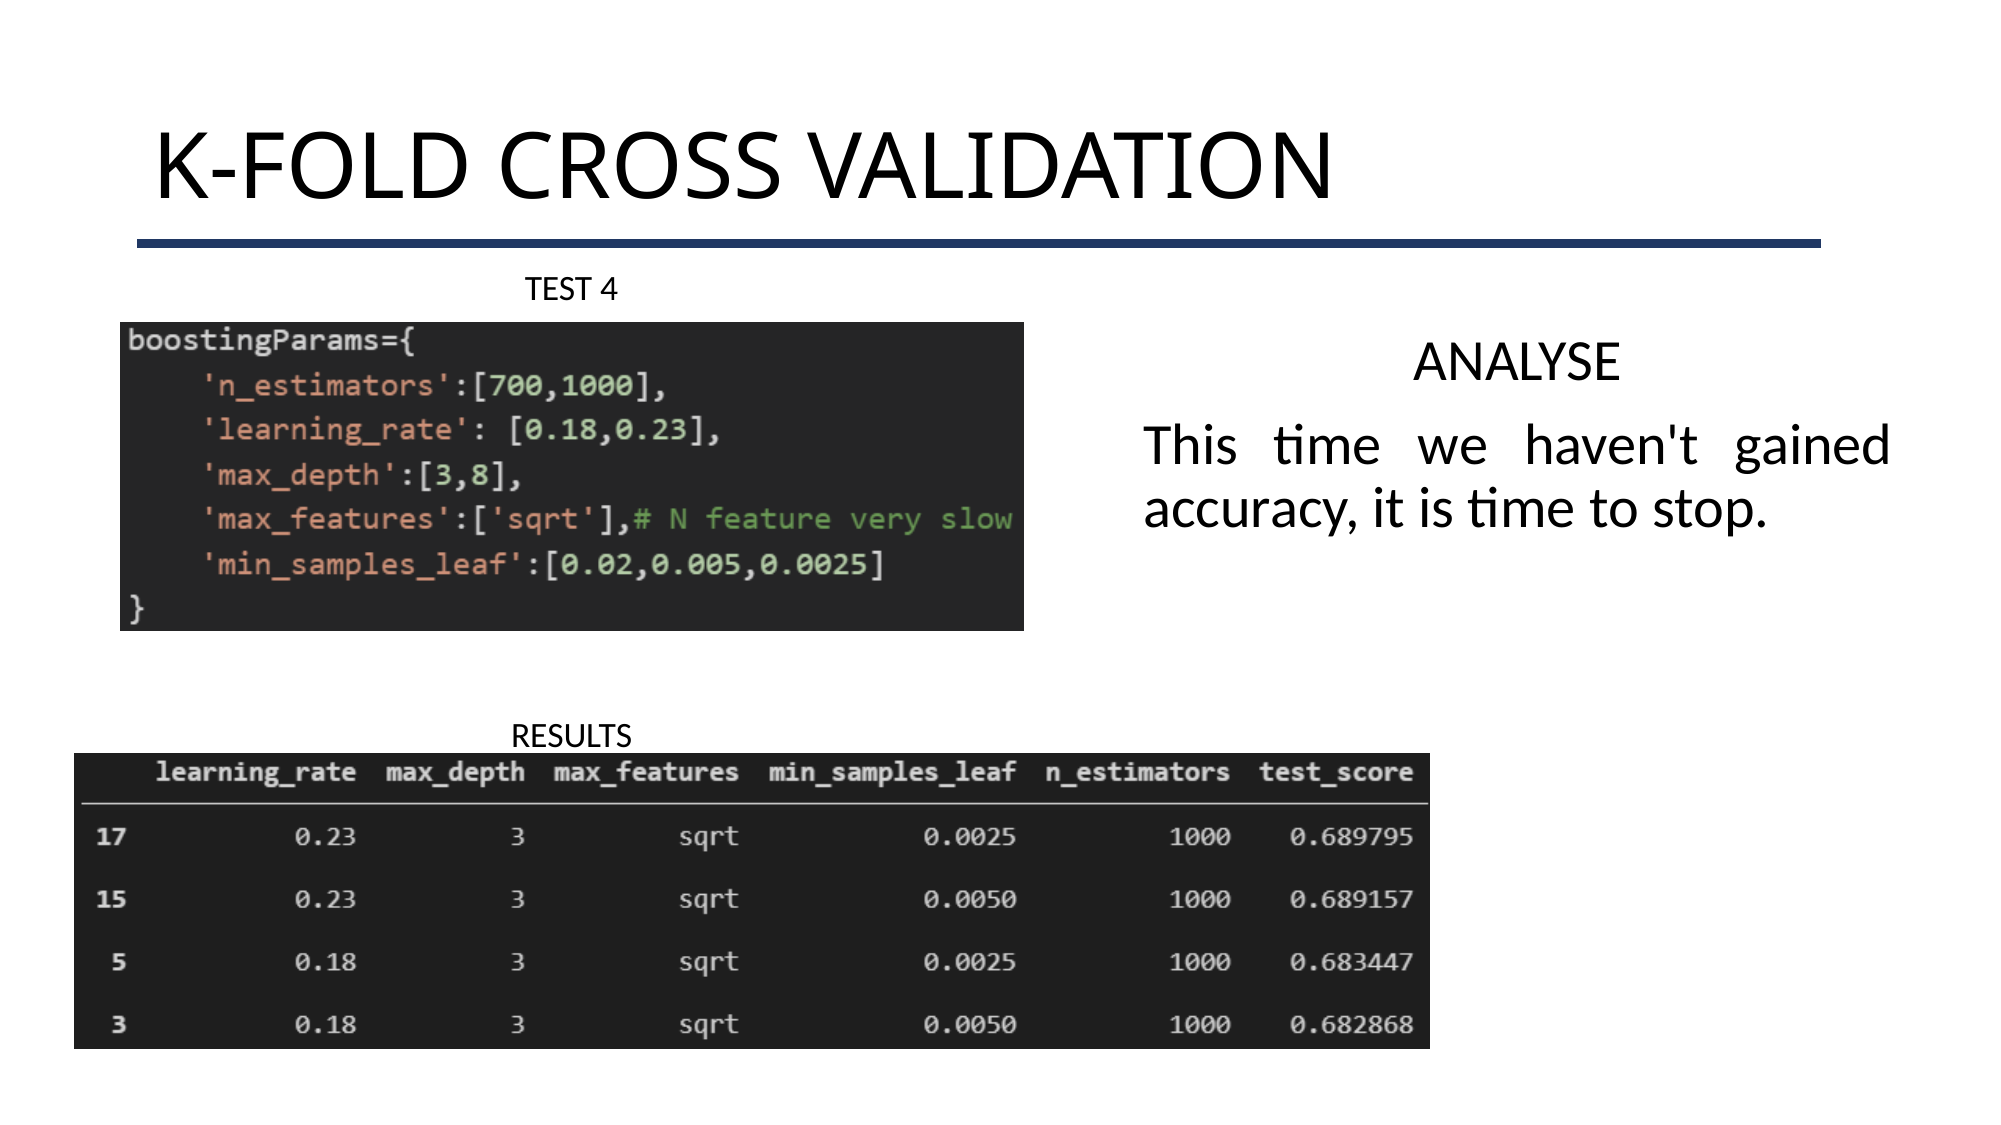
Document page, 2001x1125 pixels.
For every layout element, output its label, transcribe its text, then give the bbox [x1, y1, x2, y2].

picture [74, 753, 1430, 1049]
title K-FOLD CROSS VALIDATION [137, 59, 1863, 278]
picture [120, 322, 1024, 631]
text_box RESULTS [449, 709, 694, 753]
text_box ANALYSE This time we haven't gained accuracy, it is time to stop. [1128, 323, 1908, 675]
list TEST 4 [449, 262, 694, 316]
